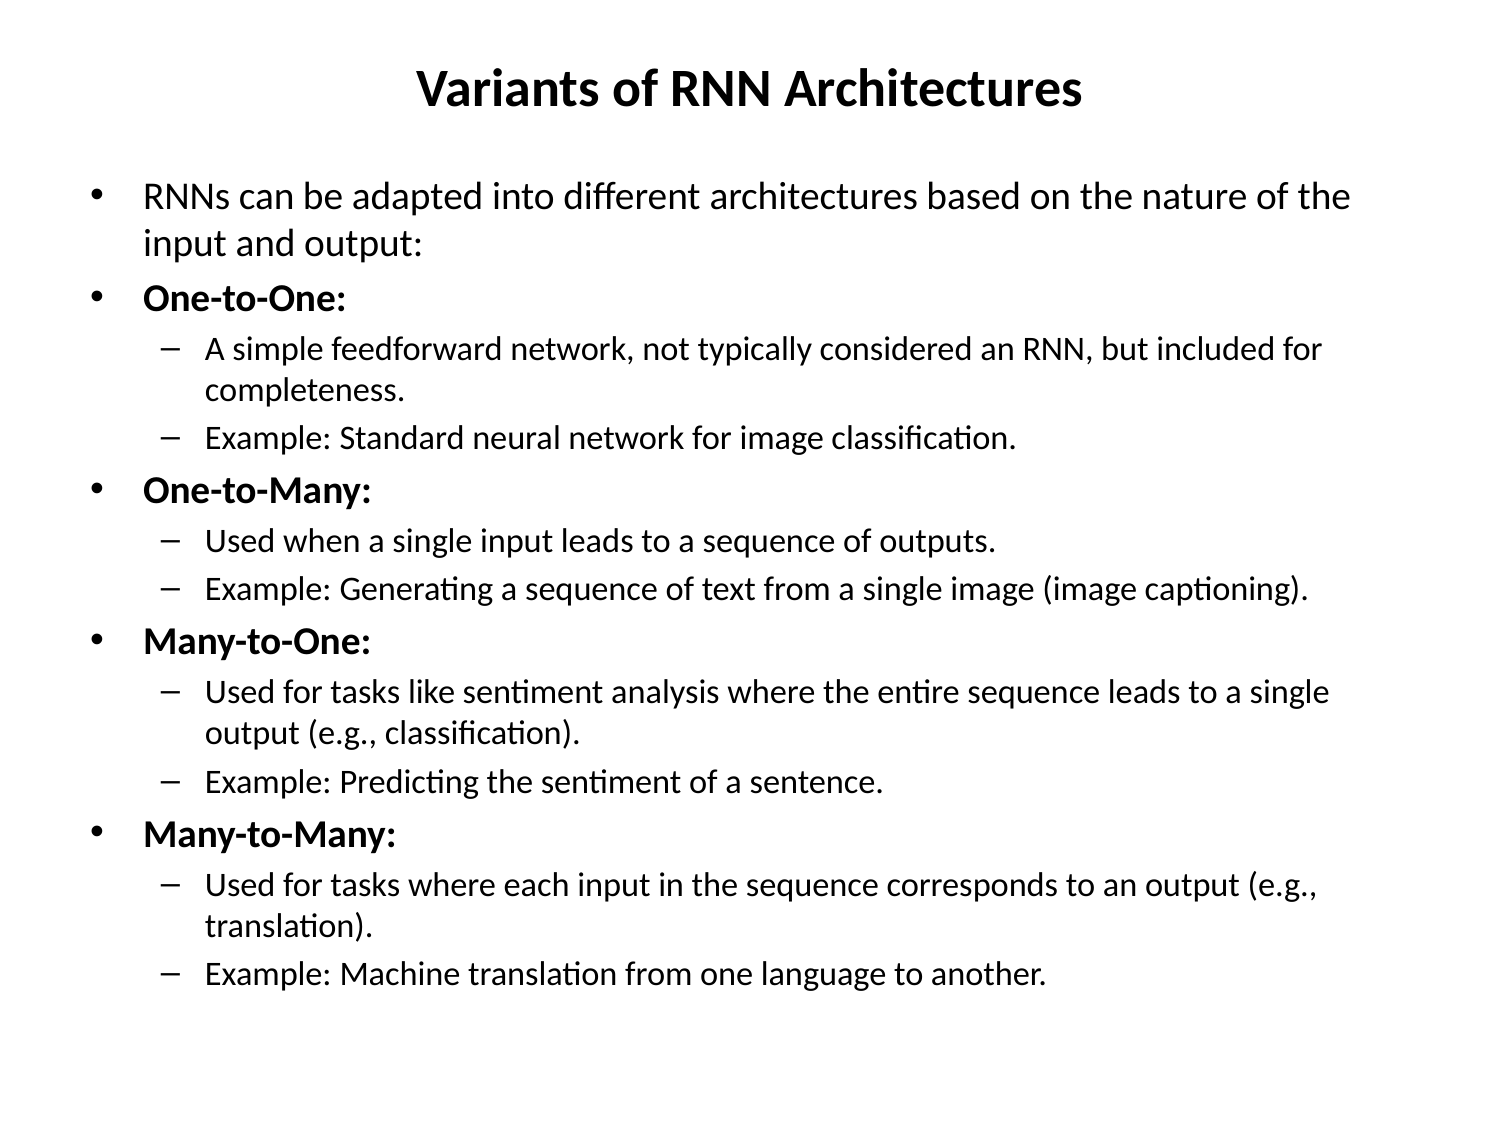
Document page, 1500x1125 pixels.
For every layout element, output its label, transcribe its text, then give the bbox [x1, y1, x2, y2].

list RNNs can be adapted into different architectures based on the nature of the input and output: One-to-One: A simple feedforward network, not typically considered an RNN, but included for completeness. Example: Standard neural network for image classification. One-to-Many: Used when a single input leads to a sequence of outputs. Example: Generating a sequence of text from a single image (image captioning). Many-to-One: Used for tasks like sentiment analysis where the entire sequence leads to a single output (e.g., classification). Example: Predicting the sentiment of a sentence. Many-to-Many: Used for tasks where each input in the sequence corresponds to an output (e.g., translation). Example: Machine translation from one language to another. [75, 162, 1425, 1005]
title Variants of RNN Architectures [75, 45, 1425, 125]
